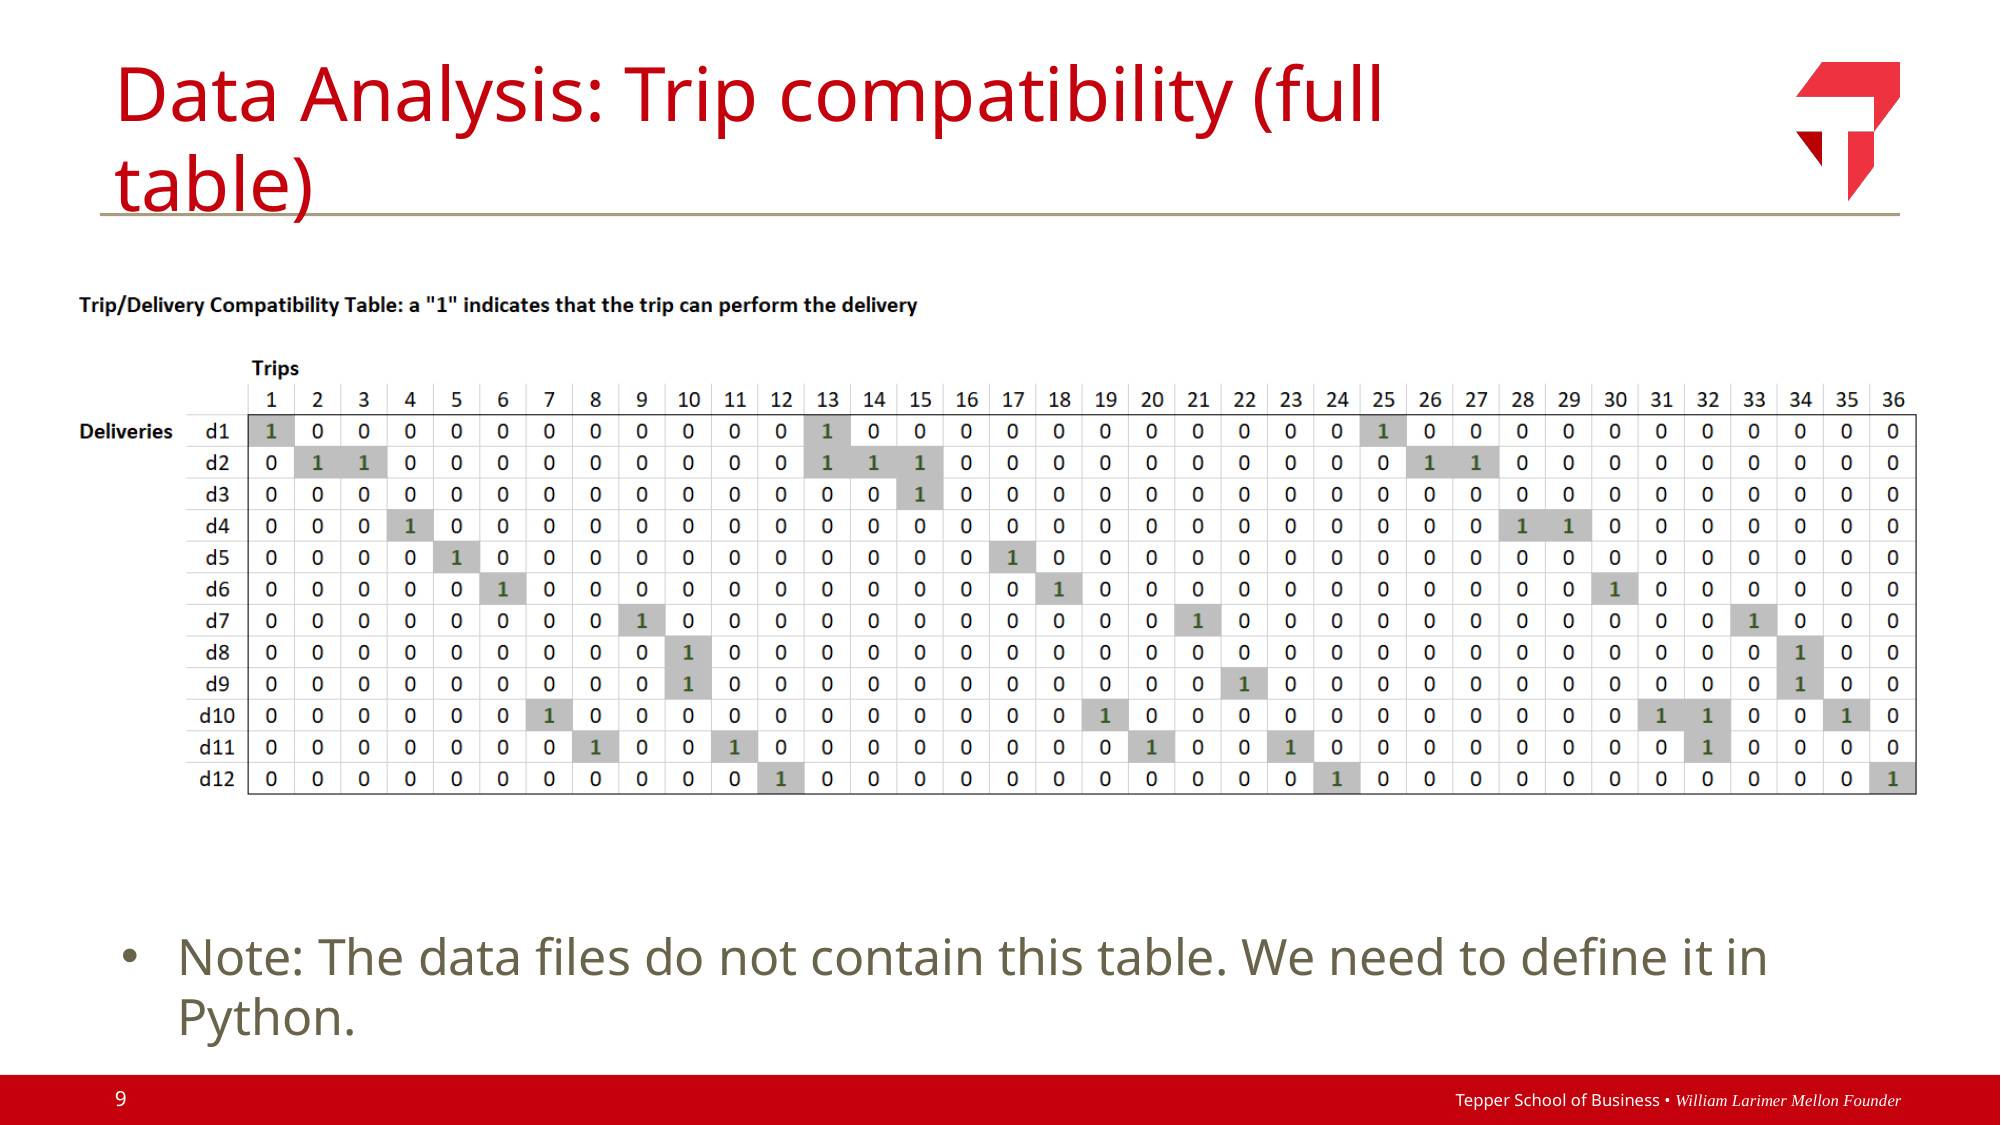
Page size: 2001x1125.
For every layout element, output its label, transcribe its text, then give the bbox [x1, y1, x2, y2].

list Note: The data files do not contain this table. We need to define it in Python. [105, 917, 1895, 1007]
title Data Analysis: Trip compatibility (full table) [99, 61, 1551, 212]
picture [1796, 62, 1900, 201]
picture [76, 290, 1924, 803]
slide_number 9 [99, 1082, 550, 1118]
